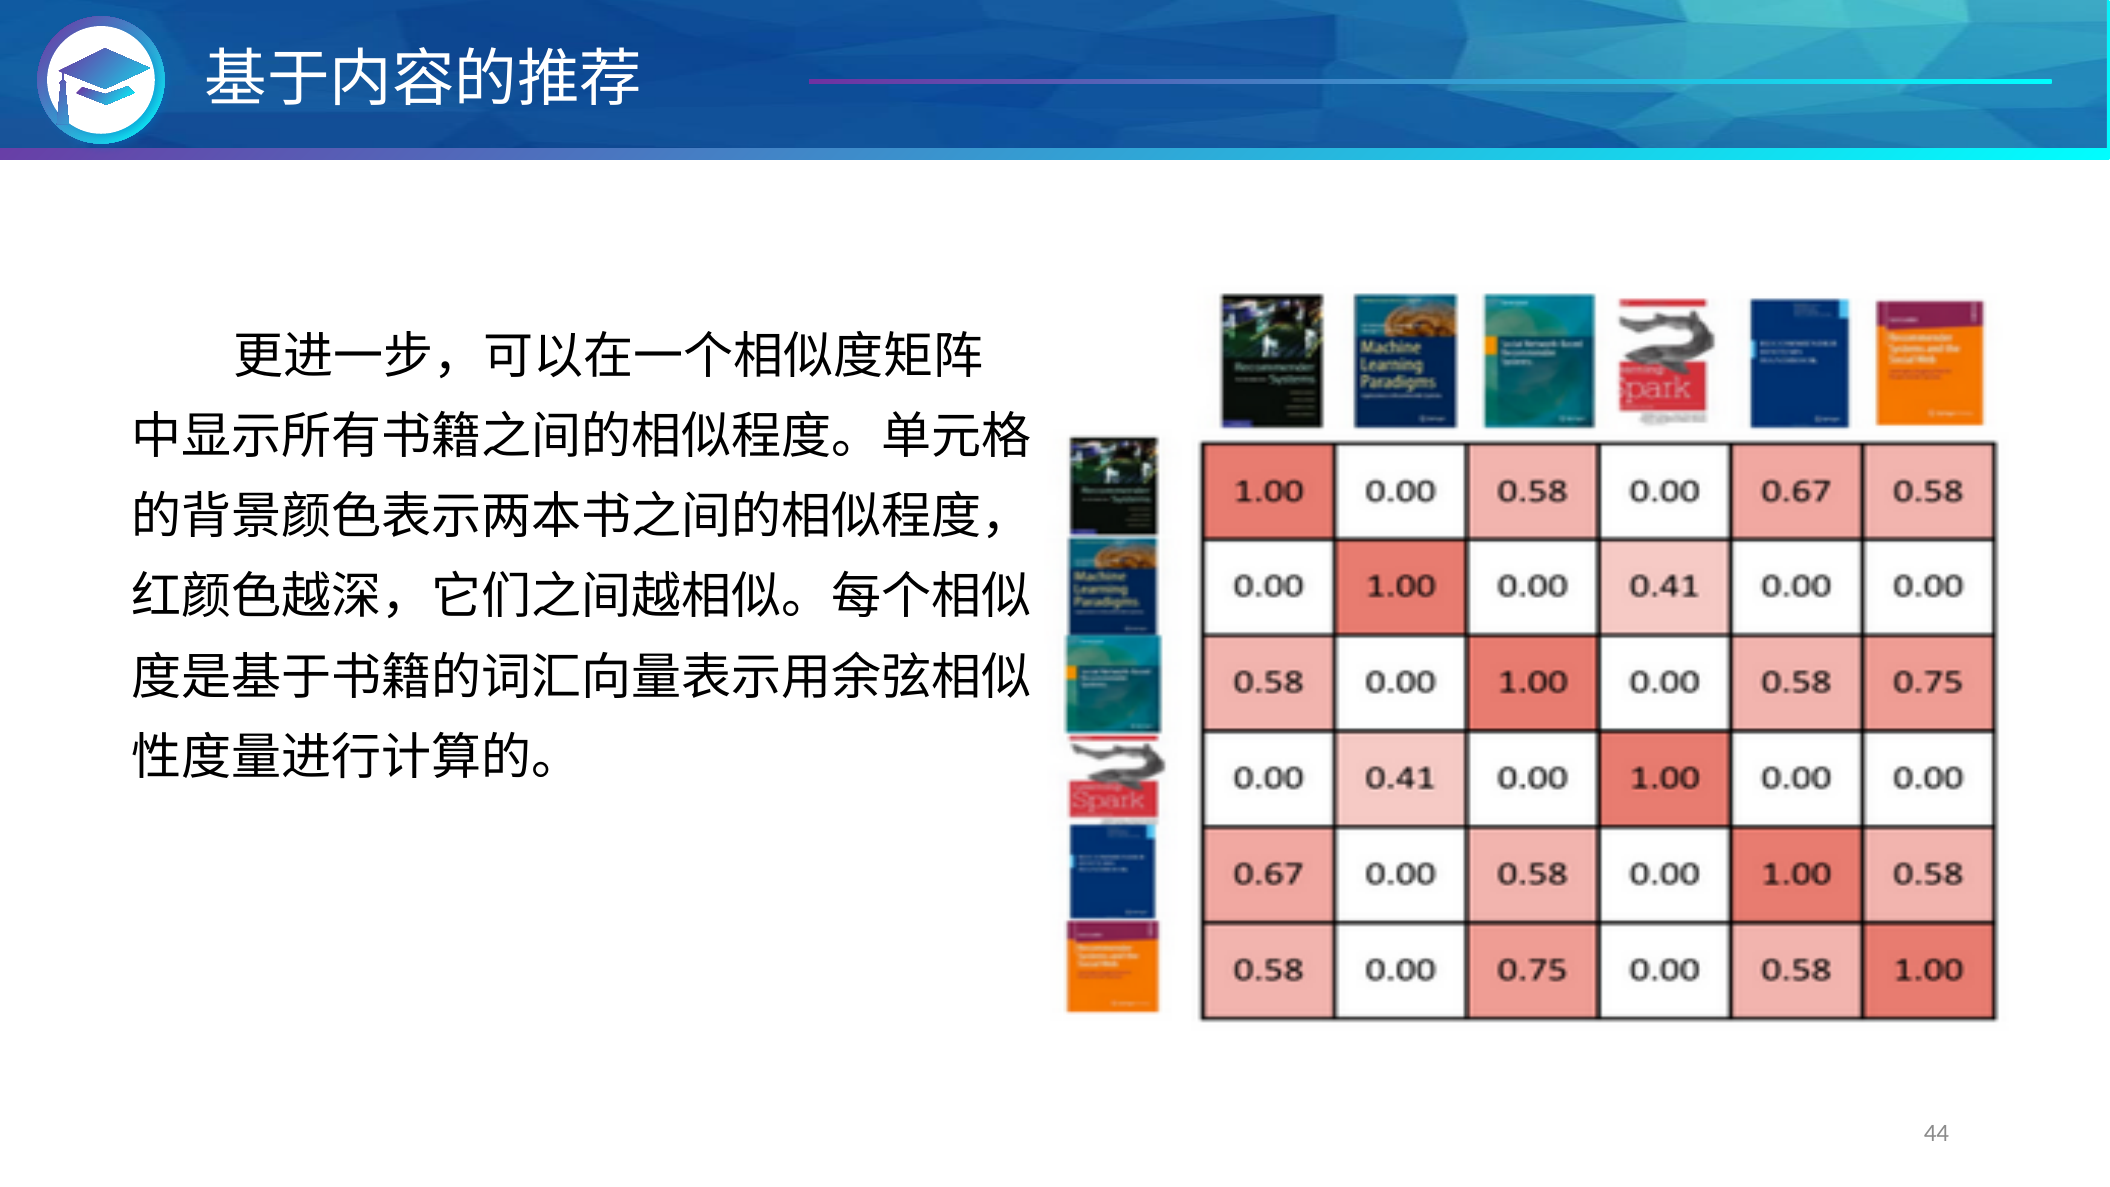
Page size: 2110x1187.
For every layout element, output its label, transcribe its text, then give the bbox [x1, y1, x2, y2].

text_box 更进一步，可以在一个相似度矩阵中显示所有书籍之间的相似程度。单元格的背景颜色表示两本书之间的相似程度，红颜色越深，它们之间越相似。每个相似度是基于书籍的词汇向量表示用余弦相似性度量进行计算的。 [123, 299, 1004, 789]
slide_number 44 [1489, 1099, 1965, 1163]
picture [1004, 243, 2048, 1058]
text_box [37, 16, 165, 144]
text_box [0, 0, 2110, 160]
